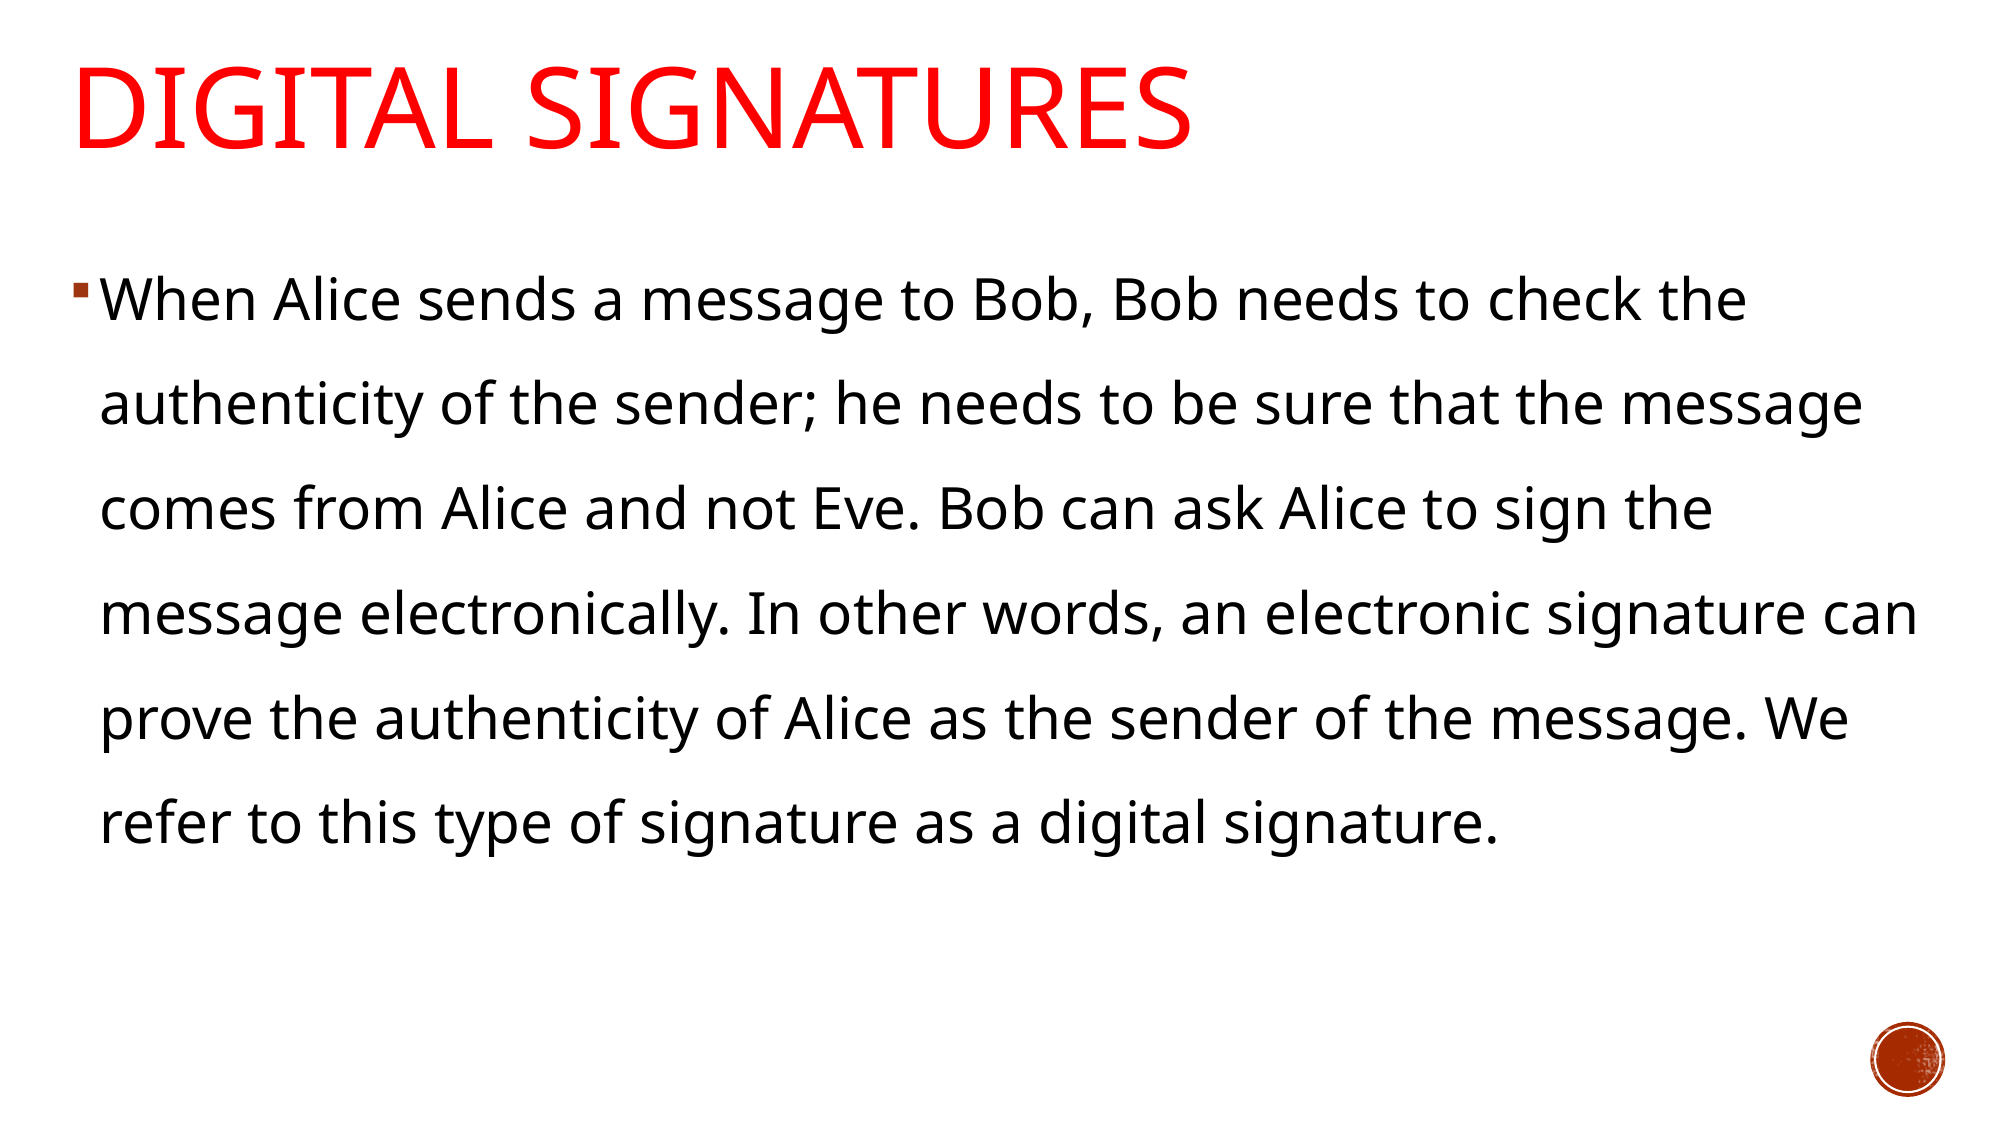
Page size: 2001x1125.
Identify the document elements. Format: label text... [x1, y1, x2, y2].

list When Alice sends a message to Bob, Bob needs to check the authenticity of the sender; he needs to be sure that the message comes from Alice and not Eve. Bob can ask Alice to sign the message electronically. In other words, an electronic signature can prove the authenticity of Alice as the sender of the message. We refer to this type of signature as a digital signature. [54, 219, 1957, 1013]
title Digital Signatures [54, 36, 1820, 189]
